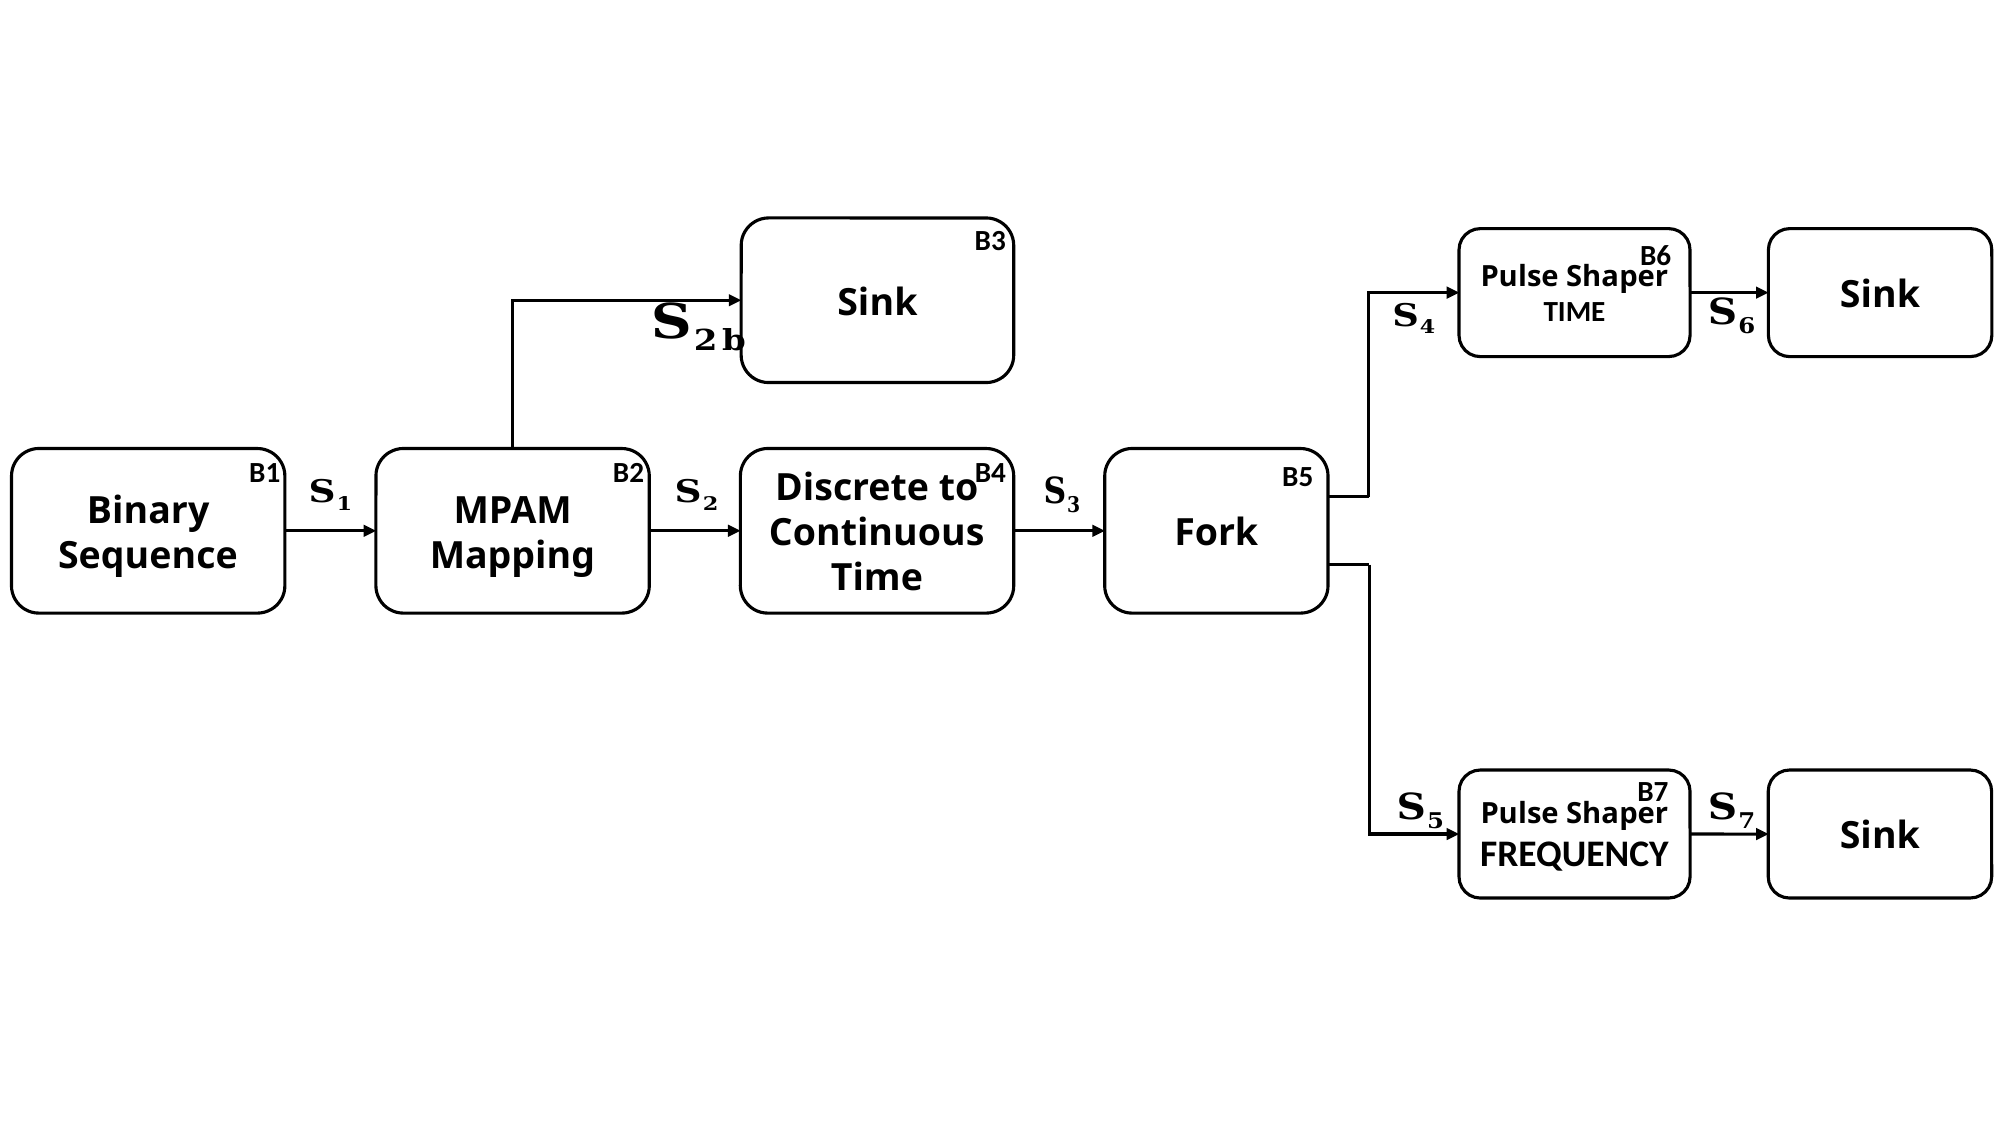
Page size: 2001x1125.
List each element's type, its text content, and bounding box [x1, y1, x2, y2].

text_box Sink [1767, 768, 1993, 900]
text_box B1 [234, 446, 300, 497]
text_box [1279, 654, 1549, 745]
text_box Discrete to Continuous Time [739, 447, 1015, 615]
text_box B2 [598, 489, 663, 497]
text_box Binary Sequence [10, 447, 286, 615]
text_box MPAM Mapping [374, 447, 651, 615]
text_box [552, 260, 701, 489]
text_box Fork [1103, 447, 1330, 615]
text_box Pulse Shaper TIME [1457, 227, 1692, 358]
text_box B4 [959, 446, 1025, 497]
text_box B7 [1622, 765, 1688, 815]
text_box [1311, 349, 1516, 440]
text_box B5 [1267, 449, 1333, 500]
text_box Pulse Shaper FREQUENCY [1457, 768, 1692, 900]
text_box Sink [740, 216, 1015, 384]
text_box Sink [1767, 227, 1993, 358]
text_box B6 [1625, 228, 1690, 279]
text_box B3 [959, 213, 1021, 264]
